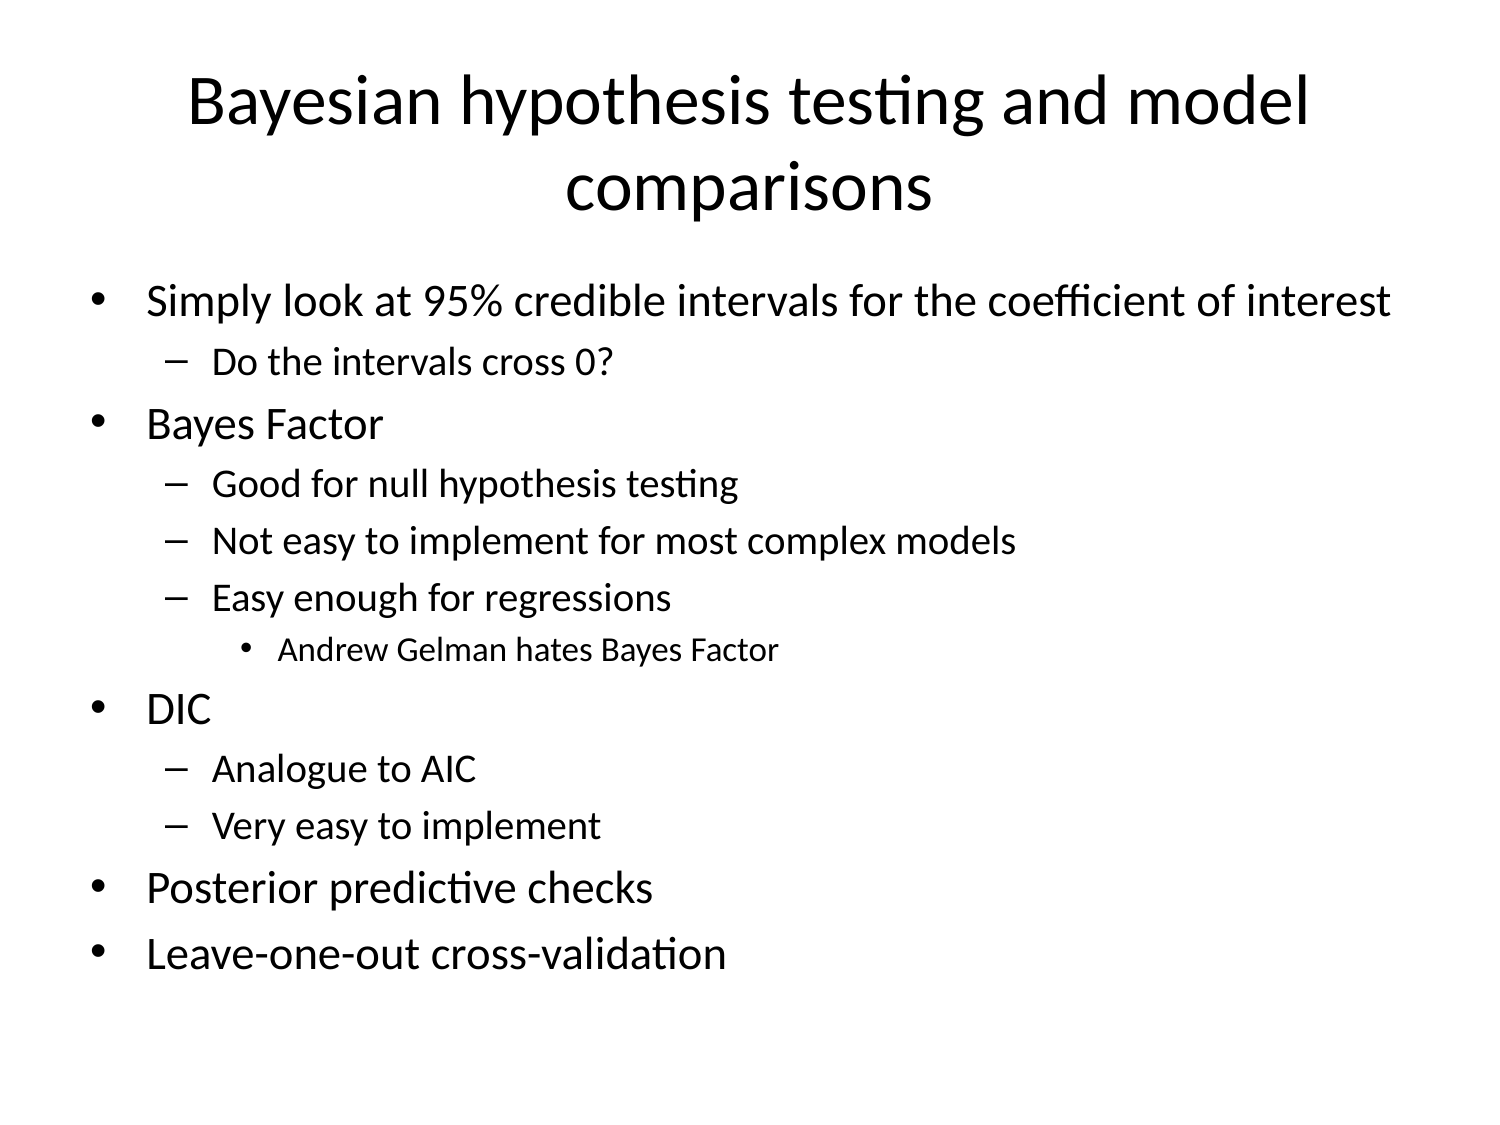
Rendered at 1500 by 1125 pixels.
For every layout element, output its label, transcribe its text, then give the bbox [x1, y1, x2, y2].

list Simply look at 95% credible intervals for the coefficient of interest Do the intervals cross 0? Bayes Factor Good for null hypothesis testing Not easy to implement for most complex models Easy enough for regressions Andrew Gelman hates Bayes Factor DIC Analogue to AIC Very easy to implement Posterior predictive checks Leave-one-out cross-validation [75, 262, 1425, 1005]
title Bayesian hypothesis testing and model comparisons [75, 45, 1425, 233]
